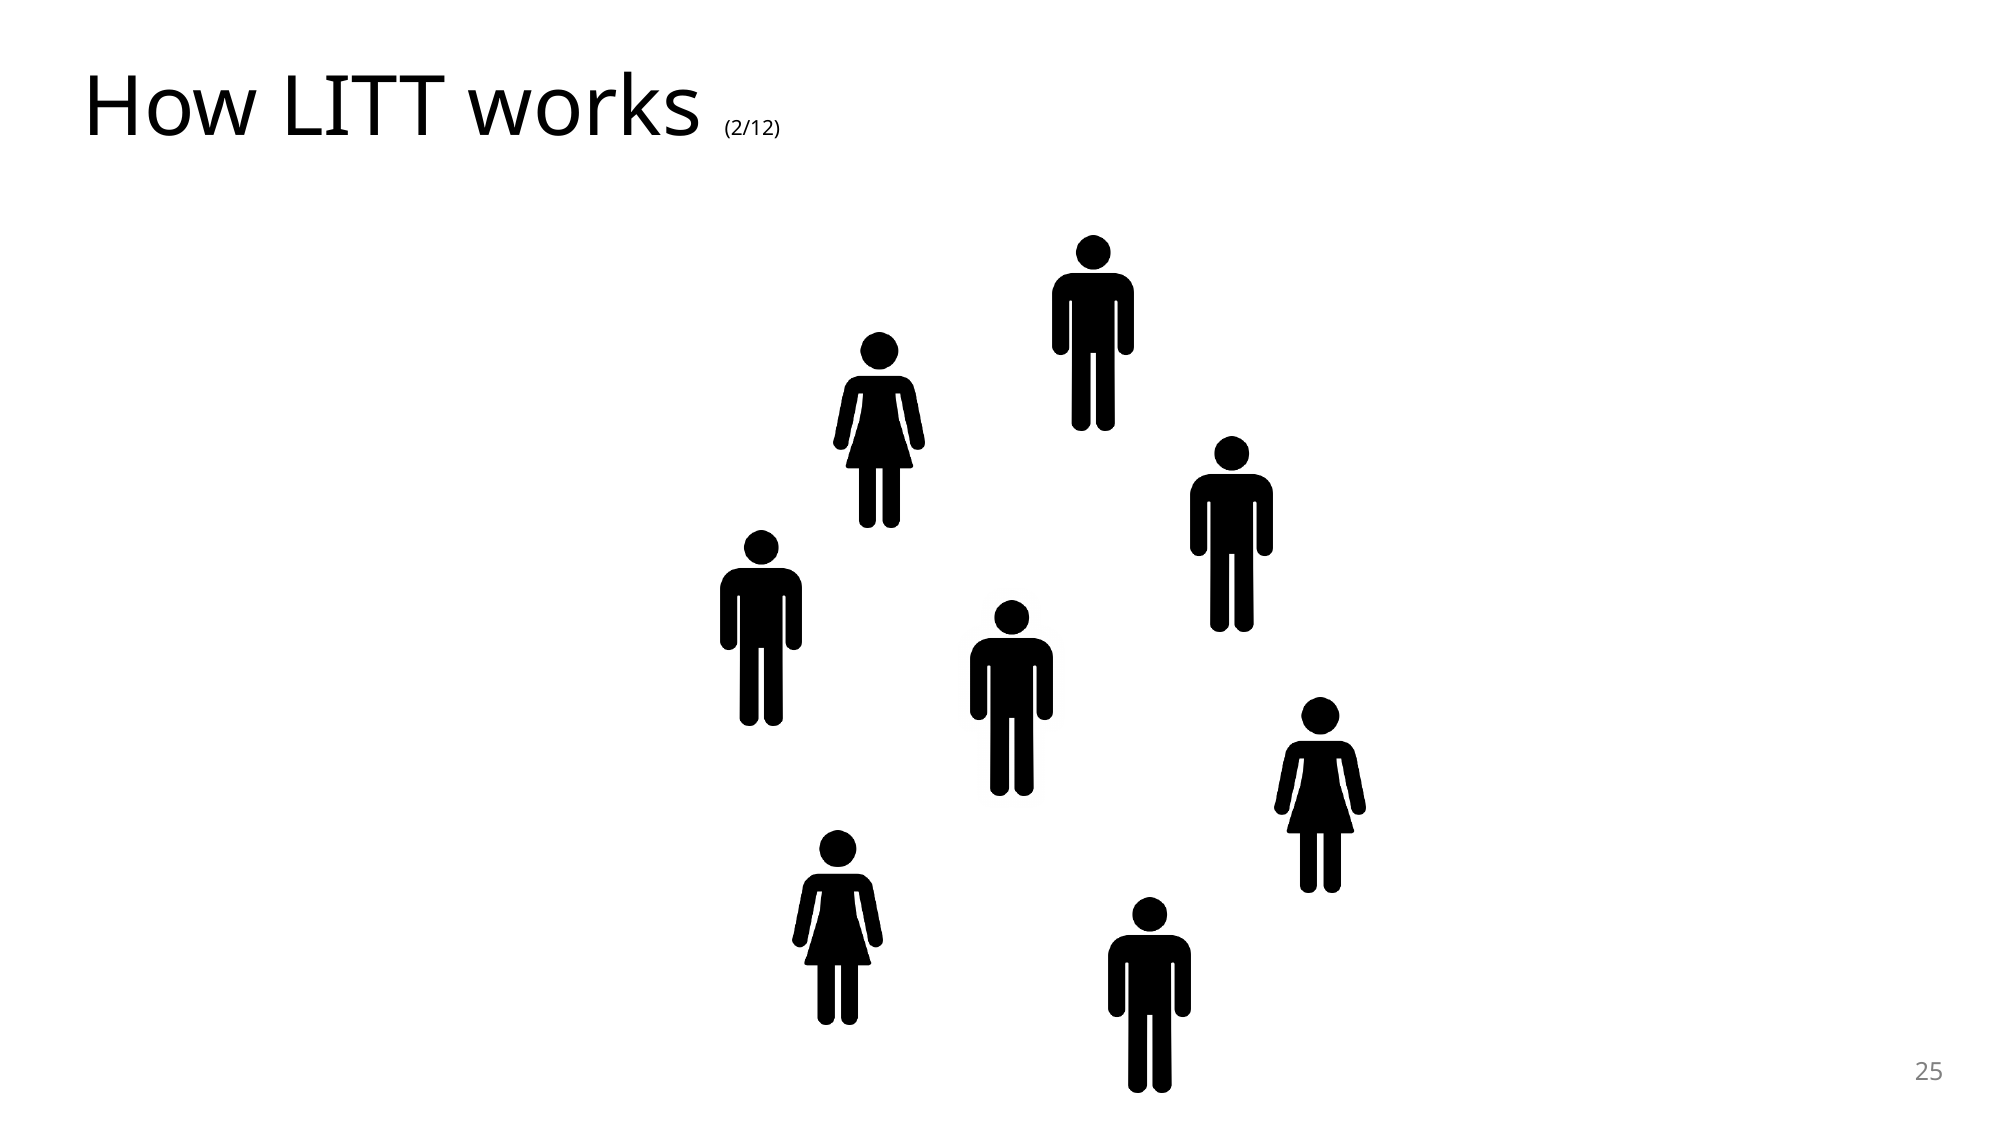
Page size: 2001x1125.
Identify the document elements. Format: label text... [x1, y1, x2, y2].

title How LITT works (2/12) [67, 0, 1793, 218]
slide_number 25 [1508, 1042, 1959, 1103]
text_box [719, 235, 1366, 1093]
